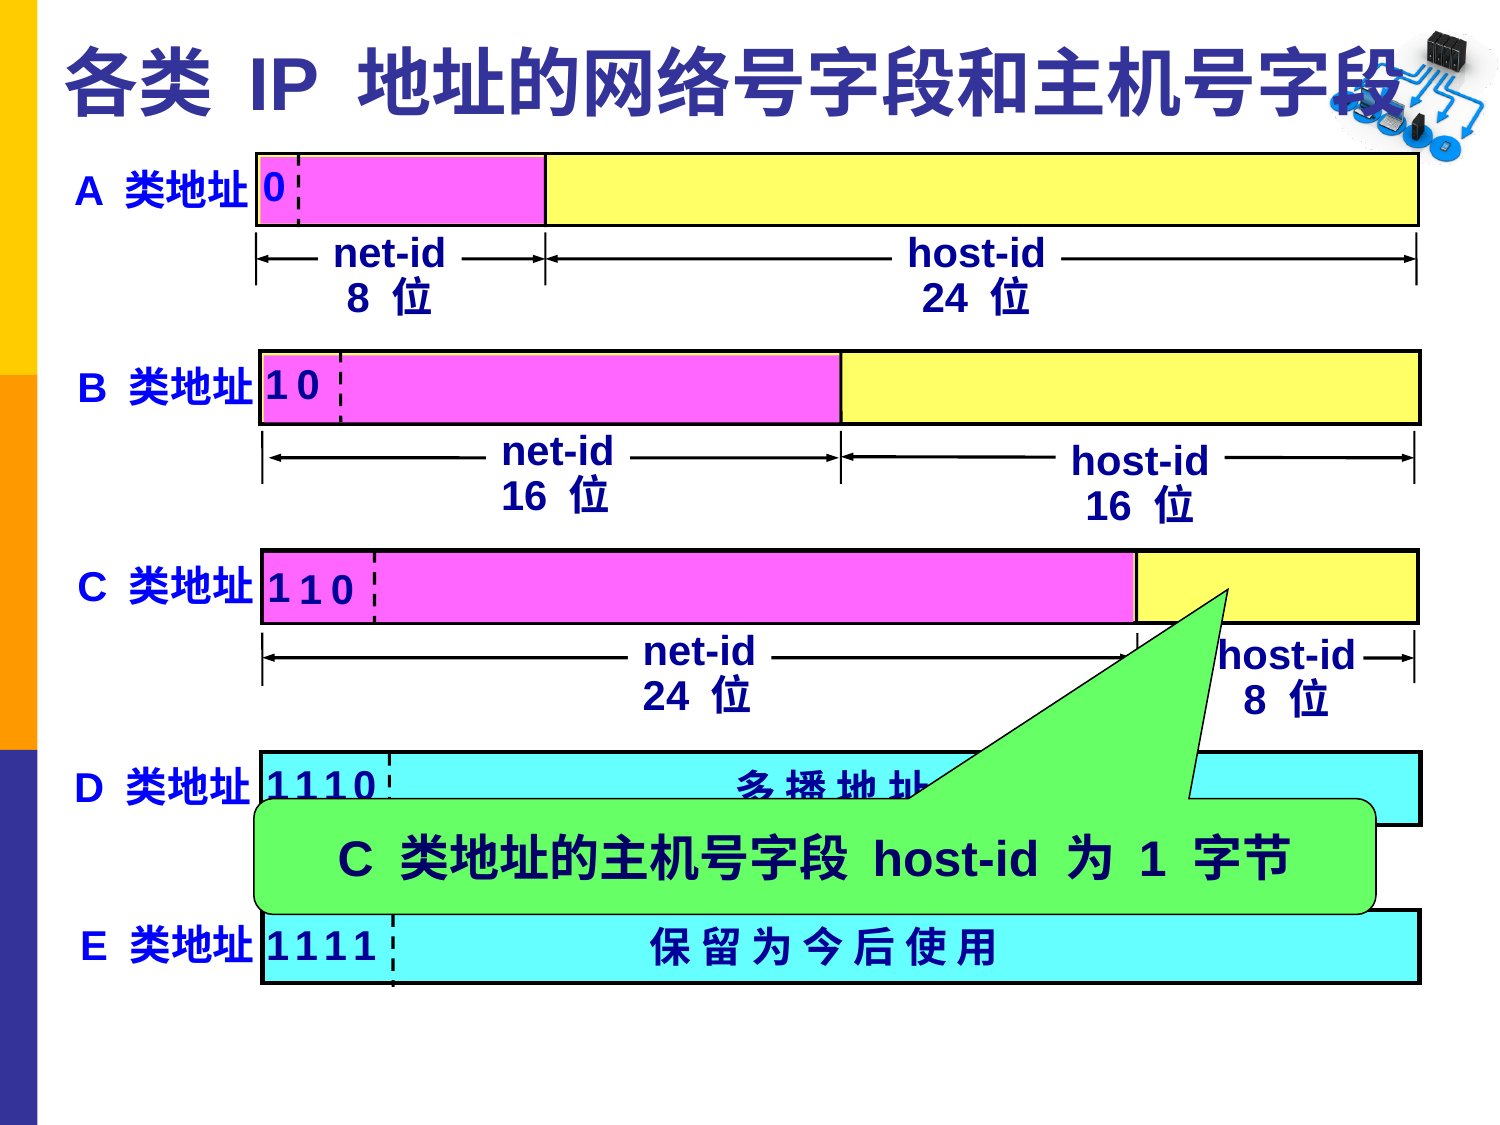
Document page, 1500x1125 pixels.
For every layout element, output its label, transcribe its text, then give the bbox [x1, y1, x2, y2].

title 各类 IP 地址的网络号字段和主机号字段 [41, 7, 1429, 134]
picture [1327, 30, 1499, 165]
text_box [62, 151, 1421, 988]
